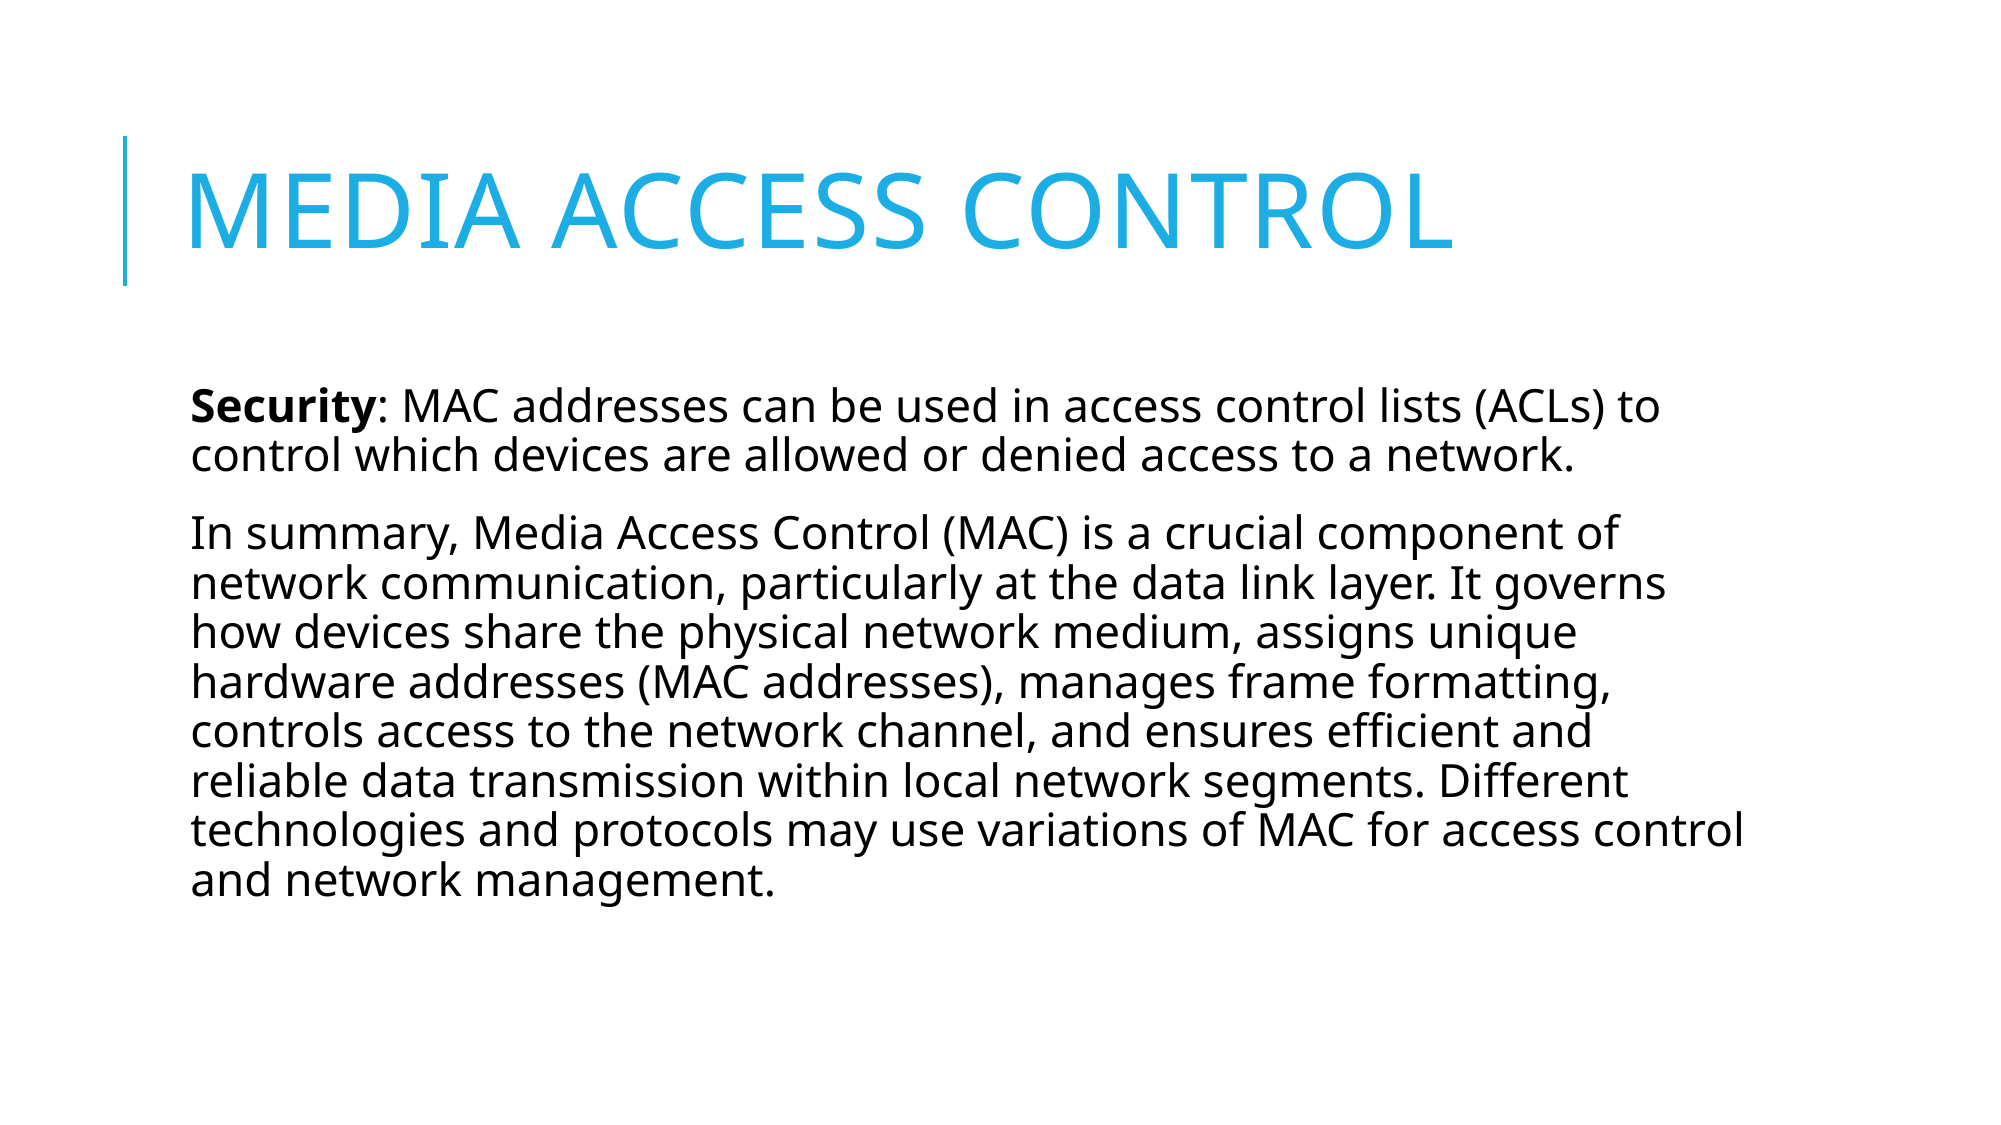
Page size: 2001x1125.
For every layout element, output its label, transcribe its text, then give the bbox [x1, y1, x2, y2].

list Security: MAC addresses can be used in access control lists (ACLs) to control which devices are allowed or denied access to a network. In summary, Media Access Control (MAC) is a crucial component of network communication, particularly at the data link layer. It governs how devices share the physical network medium, assigns unique hardware addresses (MAC addresses), manages frame formatting, controls access to the network channel, and ensures efficient and reliable data transmission within local network segments. Different technologies and protocols may use variations of MAC for access control and network management. [168, 375, 1763, 1035]
title Media Access COntrol [168, 96, 1763, 342]
